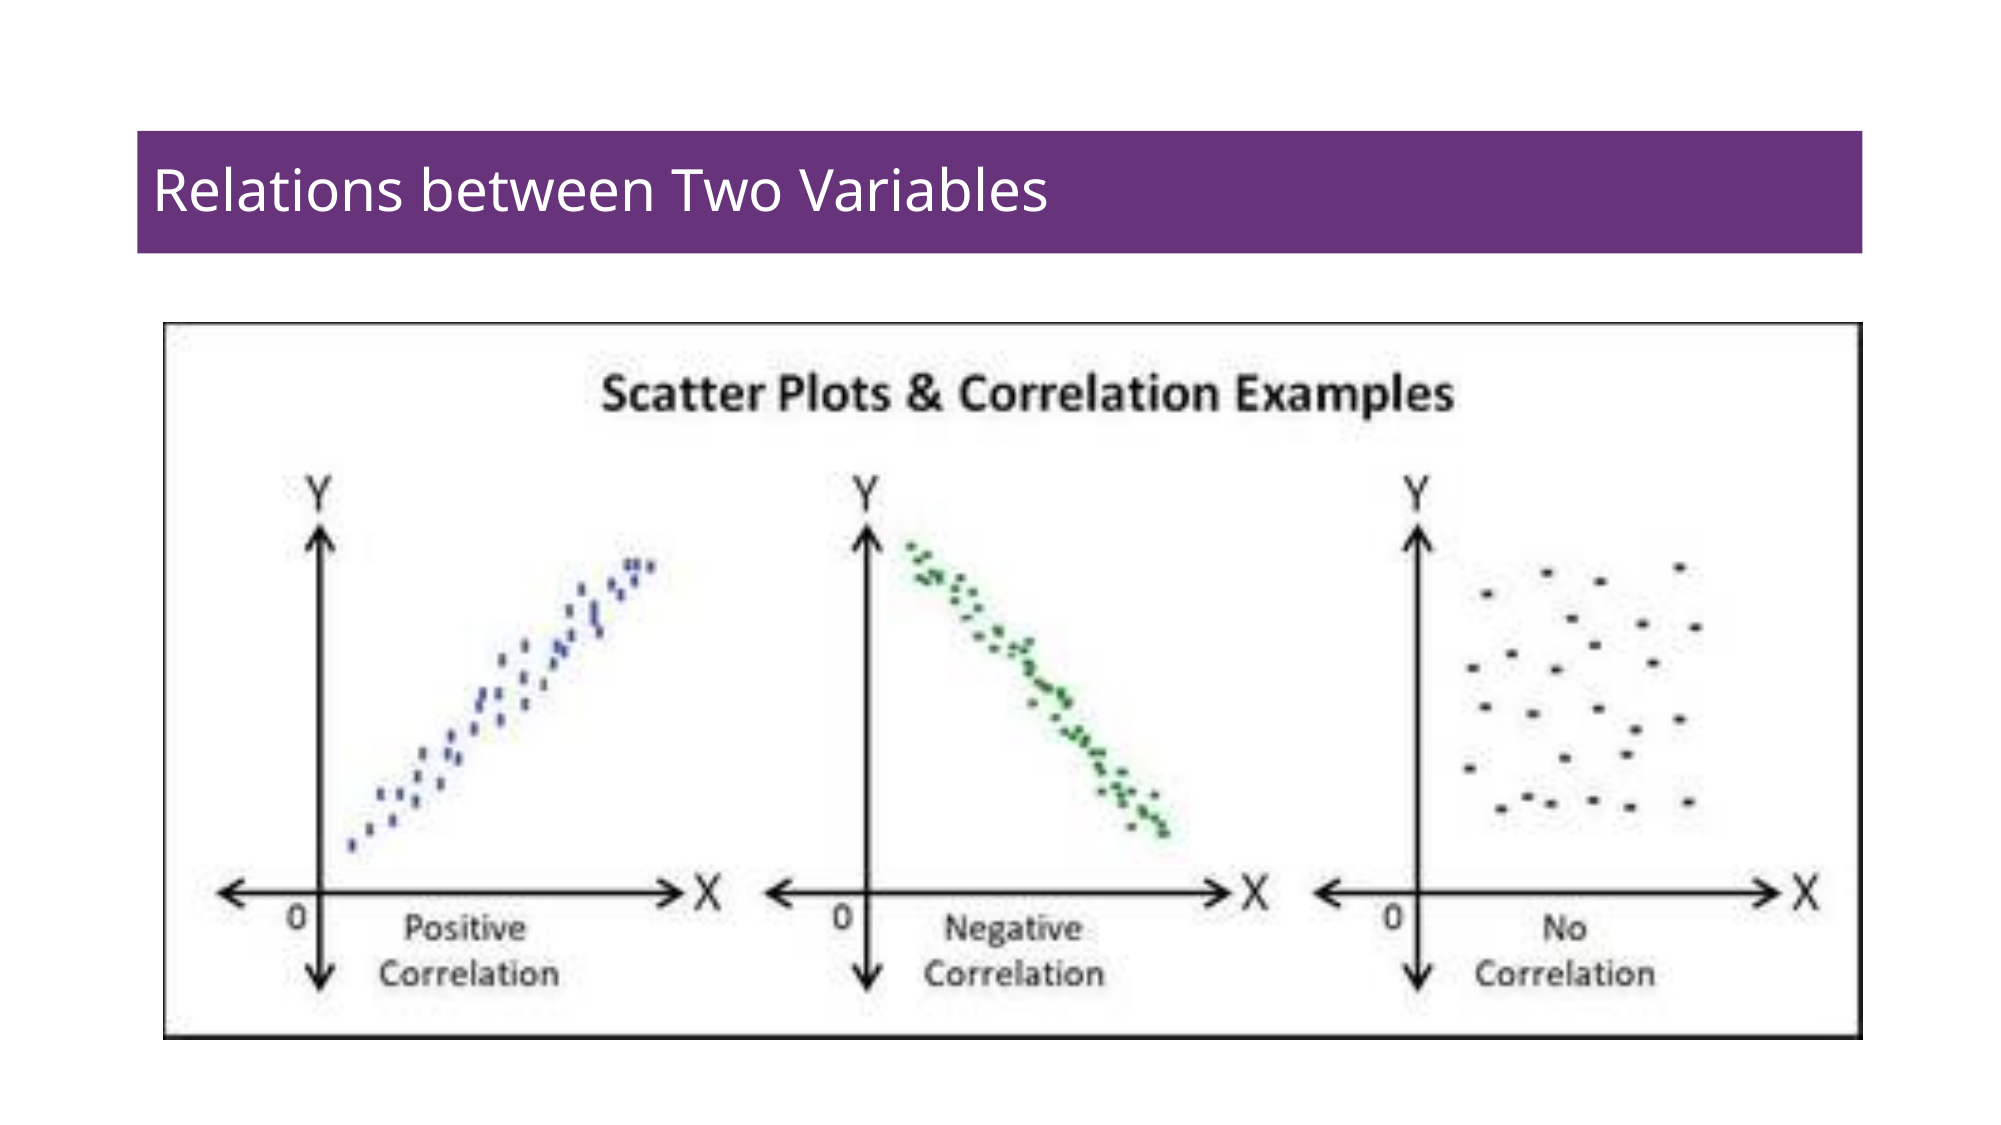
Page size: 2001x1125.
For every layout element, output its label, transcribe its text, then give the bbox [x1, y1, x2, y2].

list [163, 322, 1863, 1040]
title Relations between Two Variables [137, 130, 1863, 254]
